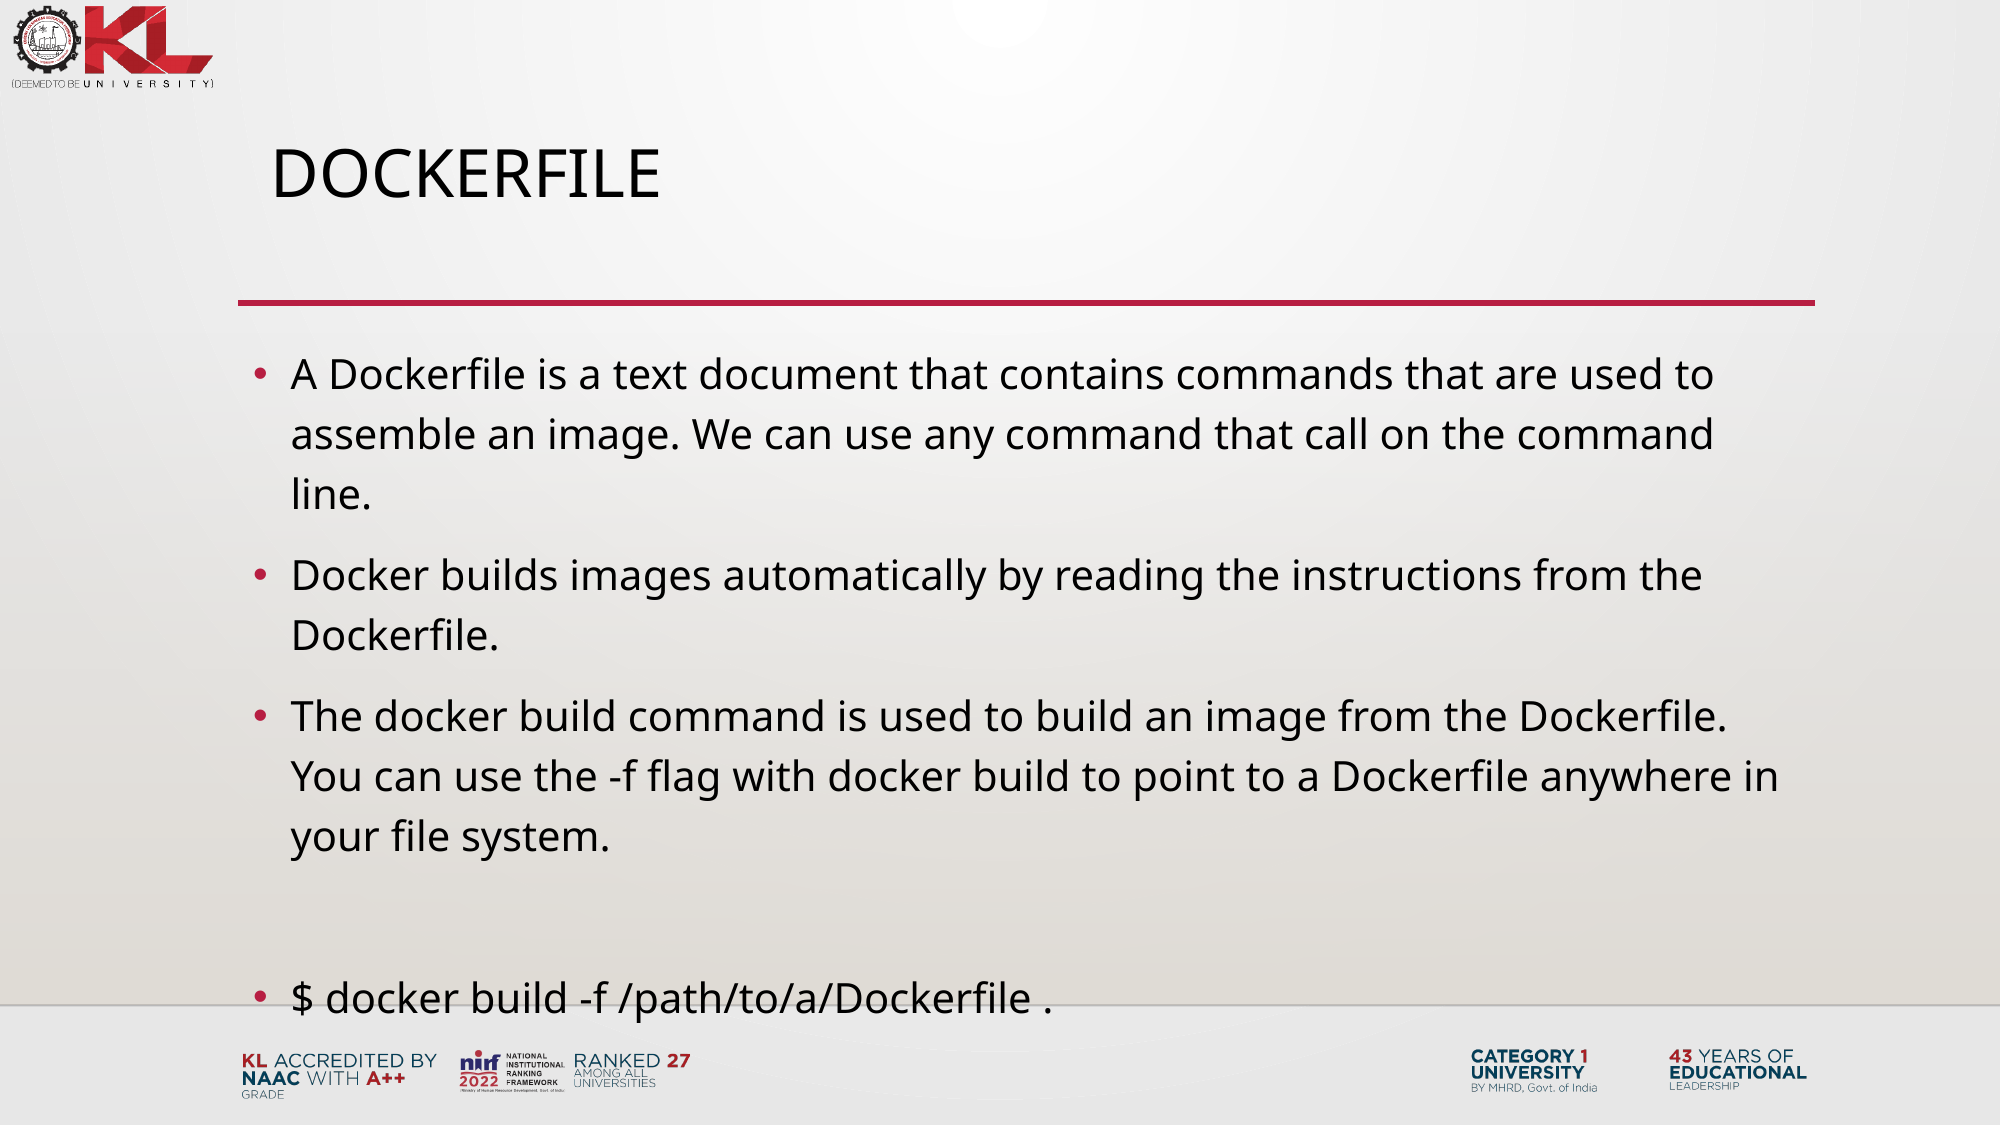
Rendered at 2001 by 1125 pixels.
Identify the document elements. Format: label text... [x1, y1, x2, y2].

picture [1447, 1045, 1814, 1101]
picture [12, 5, 213, 88]
list A Dockerfile is a text document that contains commands that are used to assemble an image. We can use any command that call on the command line. Docker builds images automatically by reading the instructions from the Dockerfile. The docker build command is used to build an image from the Dockerfile. You can use the -f flag with docker build to point to a Dockerfile anywhere in your file system. $ docker build -f /path/to/a/Dockerfile . [238, 330, 1814, 897]
picture [238, 1045, 716, 1103]
title Dockerfile [238, 131, 1814, 305]
